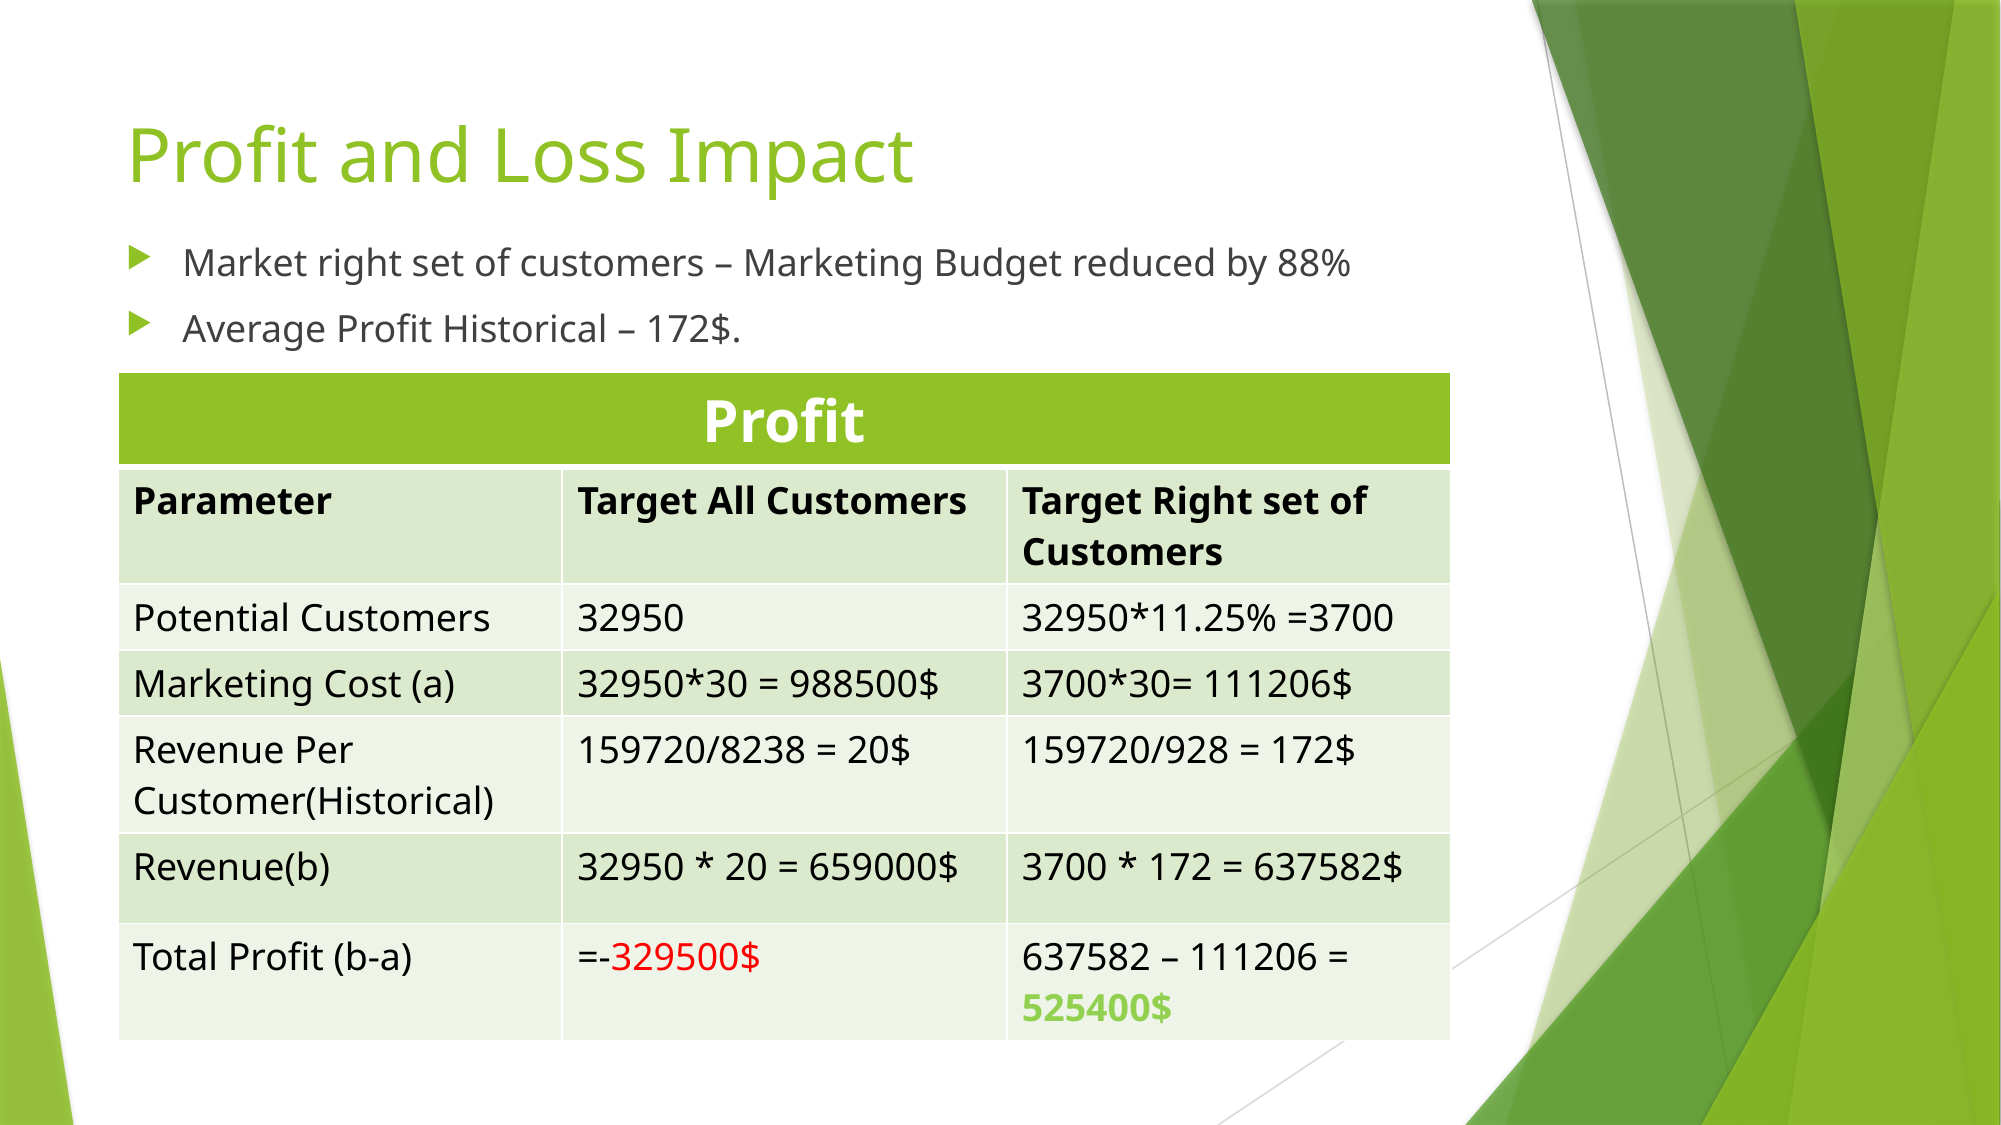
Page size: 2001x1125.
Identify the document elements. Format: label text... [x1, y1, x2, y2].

table_cell =-329500$ [563, 924, 1006, 1040]
table_cell 32950 * 20 = 659000$ [563, 834, 1006, 923]
table_cell 3700 * 172 = 637582$ [1008, 834, 1450, 923]
table_cell Target Right set of Customers [1008, 470, 1450, 583]
table_cell 159720/928 = 172$ [1008, 717, 1450, 832]
table_cell Total Profit (b-a) [119, 924, 561, 1040]
table_cell Parameter [119, 470, 561, 583]
title Profit and Loss Impact [111, 99, 1459, 231]
table_cell Marketing Cost (a) [119, 651, 561, 715]
table_cell 32950 [563, 585, 1006, 649]
table_cell Revenue(b) [119, 834, 561, 923]
table_cell Revenue Per Customer(Historical) [119, 717, 561, 832]
list Market right set of customers – Marketing Budget reduced by 88% Average Profit Historical – 172$. [111, 231, 1529, 970]
table_header Profit [119, 373, 1450, 464]
table_cell 32950*11.25% =3700 [1008, 585, 1450, 649]
table_cell 159720/8238 = 20$ [563, 717, 1006, 832]
table_cell Target All Customers [563, 470, 1006, 583]
table_cell 3700*30= 111206$ [1008, 651, 1450, 715]
table_cell 637582 – 111206 = 525400$ [1008, 924, 1450, 1040]
table_cell Potential Customers [119, 585, 561, 649]
table_cell 32950*30 = 988500$ [563, 651, 1006, 715]
